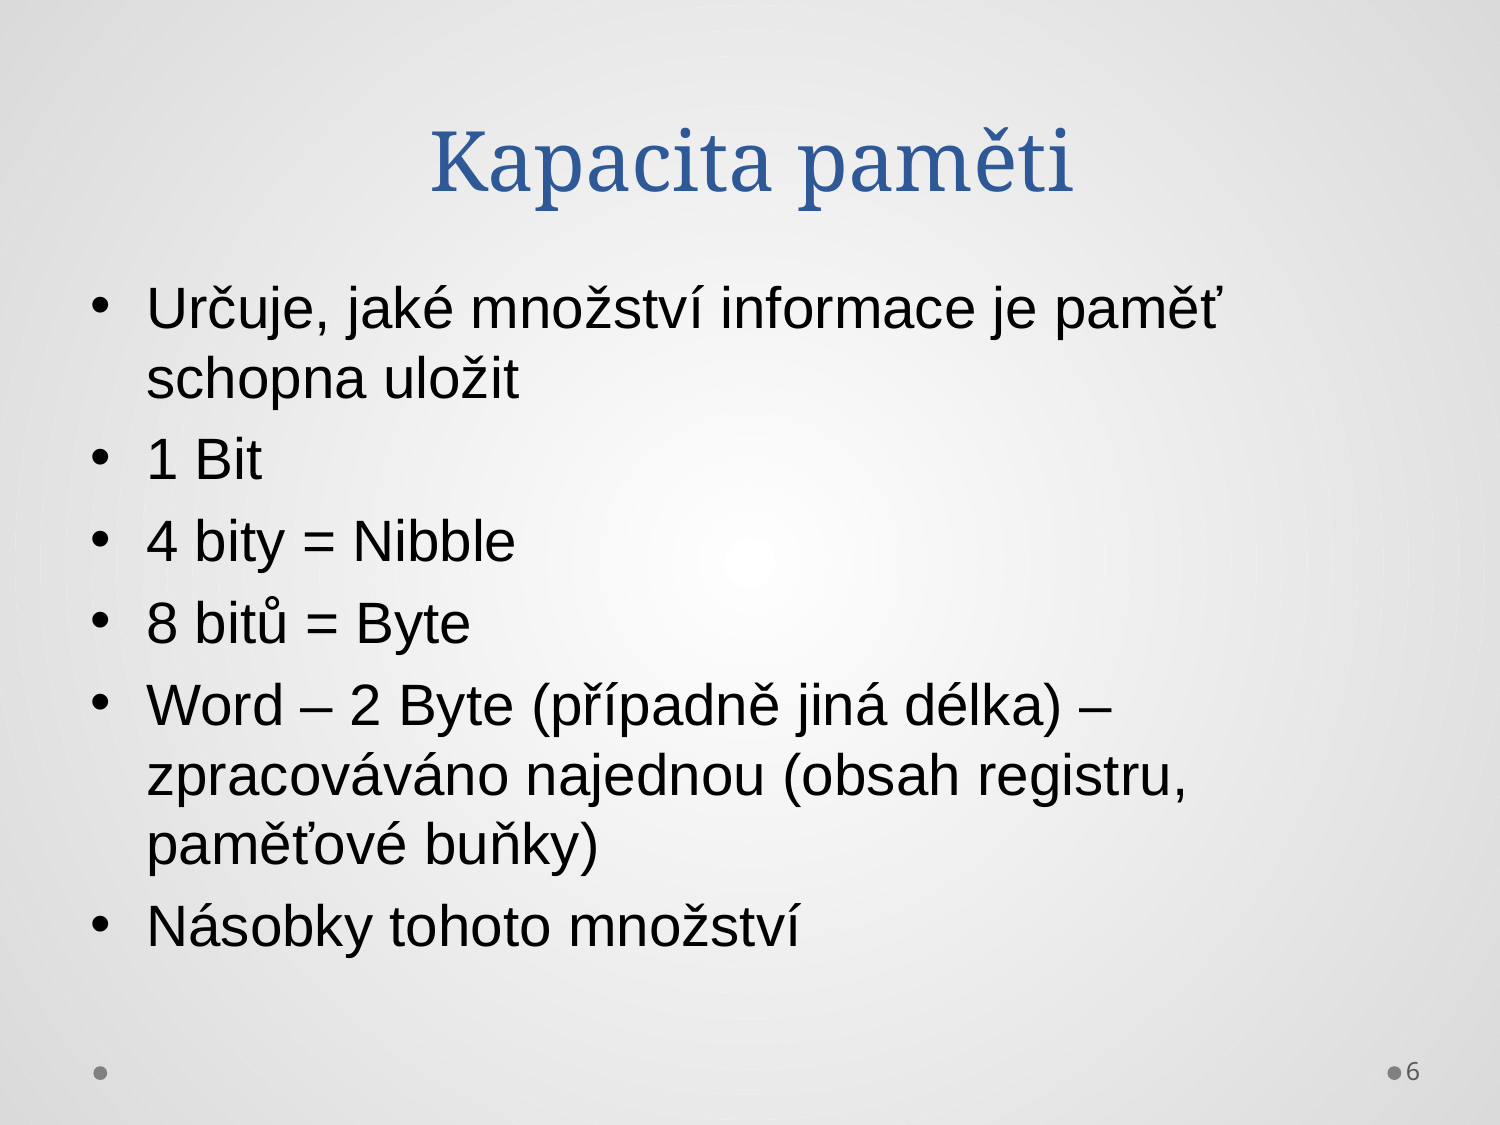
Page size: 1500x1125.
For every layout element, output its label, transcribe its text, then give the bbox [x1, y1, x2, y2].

slide_number 6 [1401, 1042, 1494, 1103]
list Určuje, jaké množství informace je paměť schopna uložit 1 Bit 4 bity = Nibble 8 bitů = Byte Word – 2 Byte (případně jiná délka) – zpracováváno najednou (obsah registru, paměťové buňky) Násobky tohoto množství [75, 262, 1425, 1005]
title Kapacita paměti [76, 90, 1427, 216]
